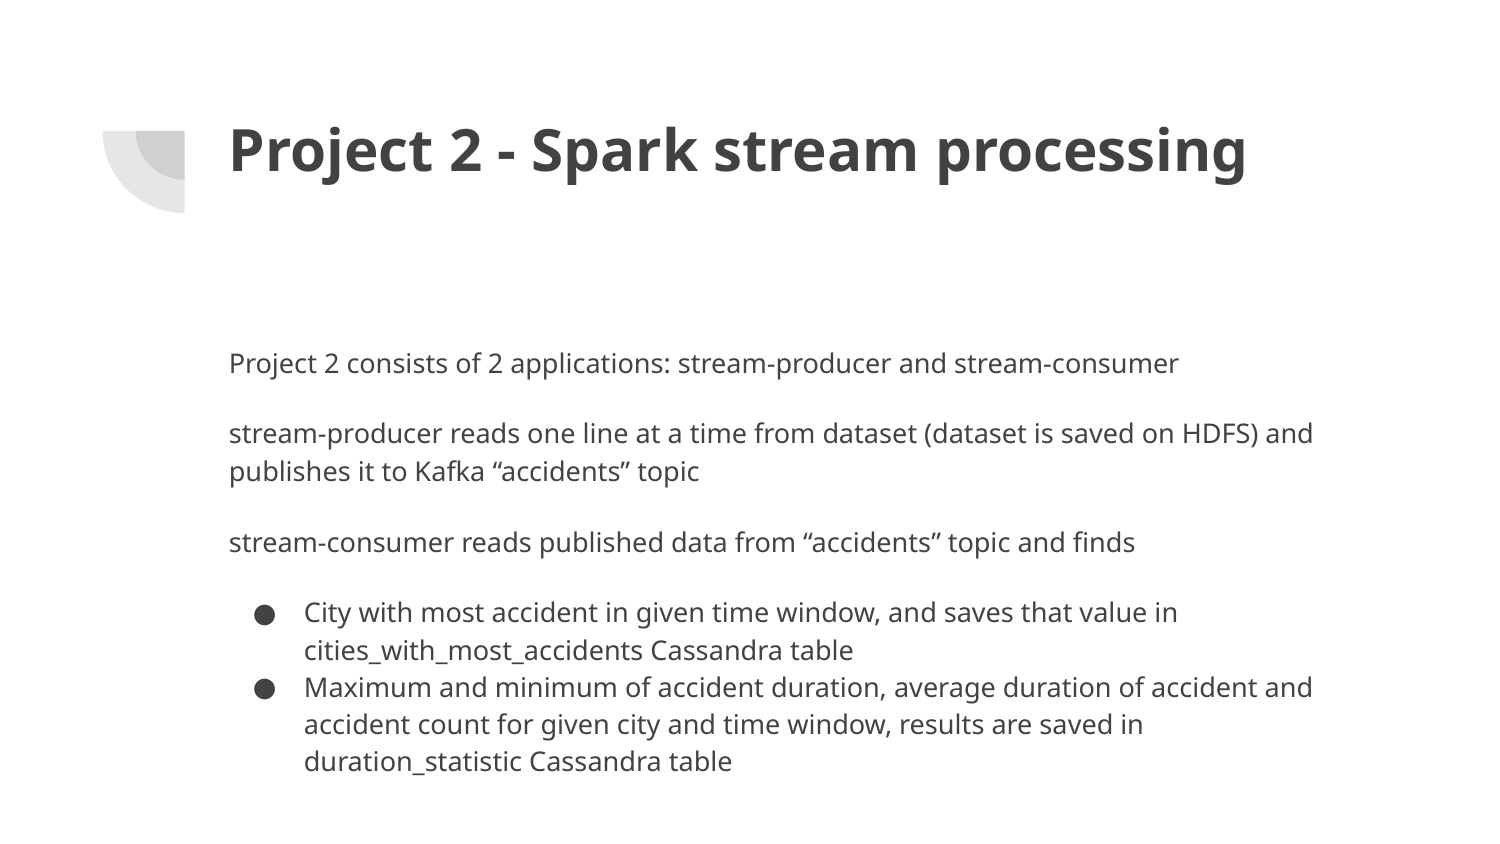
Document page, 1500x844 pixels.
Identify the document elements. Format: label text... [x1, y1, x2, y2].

list Project 2 consists of 2 applications: stream-producer and stream-consumer stream-producer reads one line at a time from dataset (dataset is saved on HDFS) and publishes it to Kafka “accidents” topic stream-consumer reads published data from “accidents” topic and finds City with most accident in given time window, and saves that value in cities_with_most_accidents Cassandra table Maximum and minimum of accident duration, average duration of accident and accident count for given city and time window, results are saved in duration_statistic Cassandra table [213, 326, 1368, 744]
title Project 2 - Spark stream processing [213, 98, 1368, 263]
